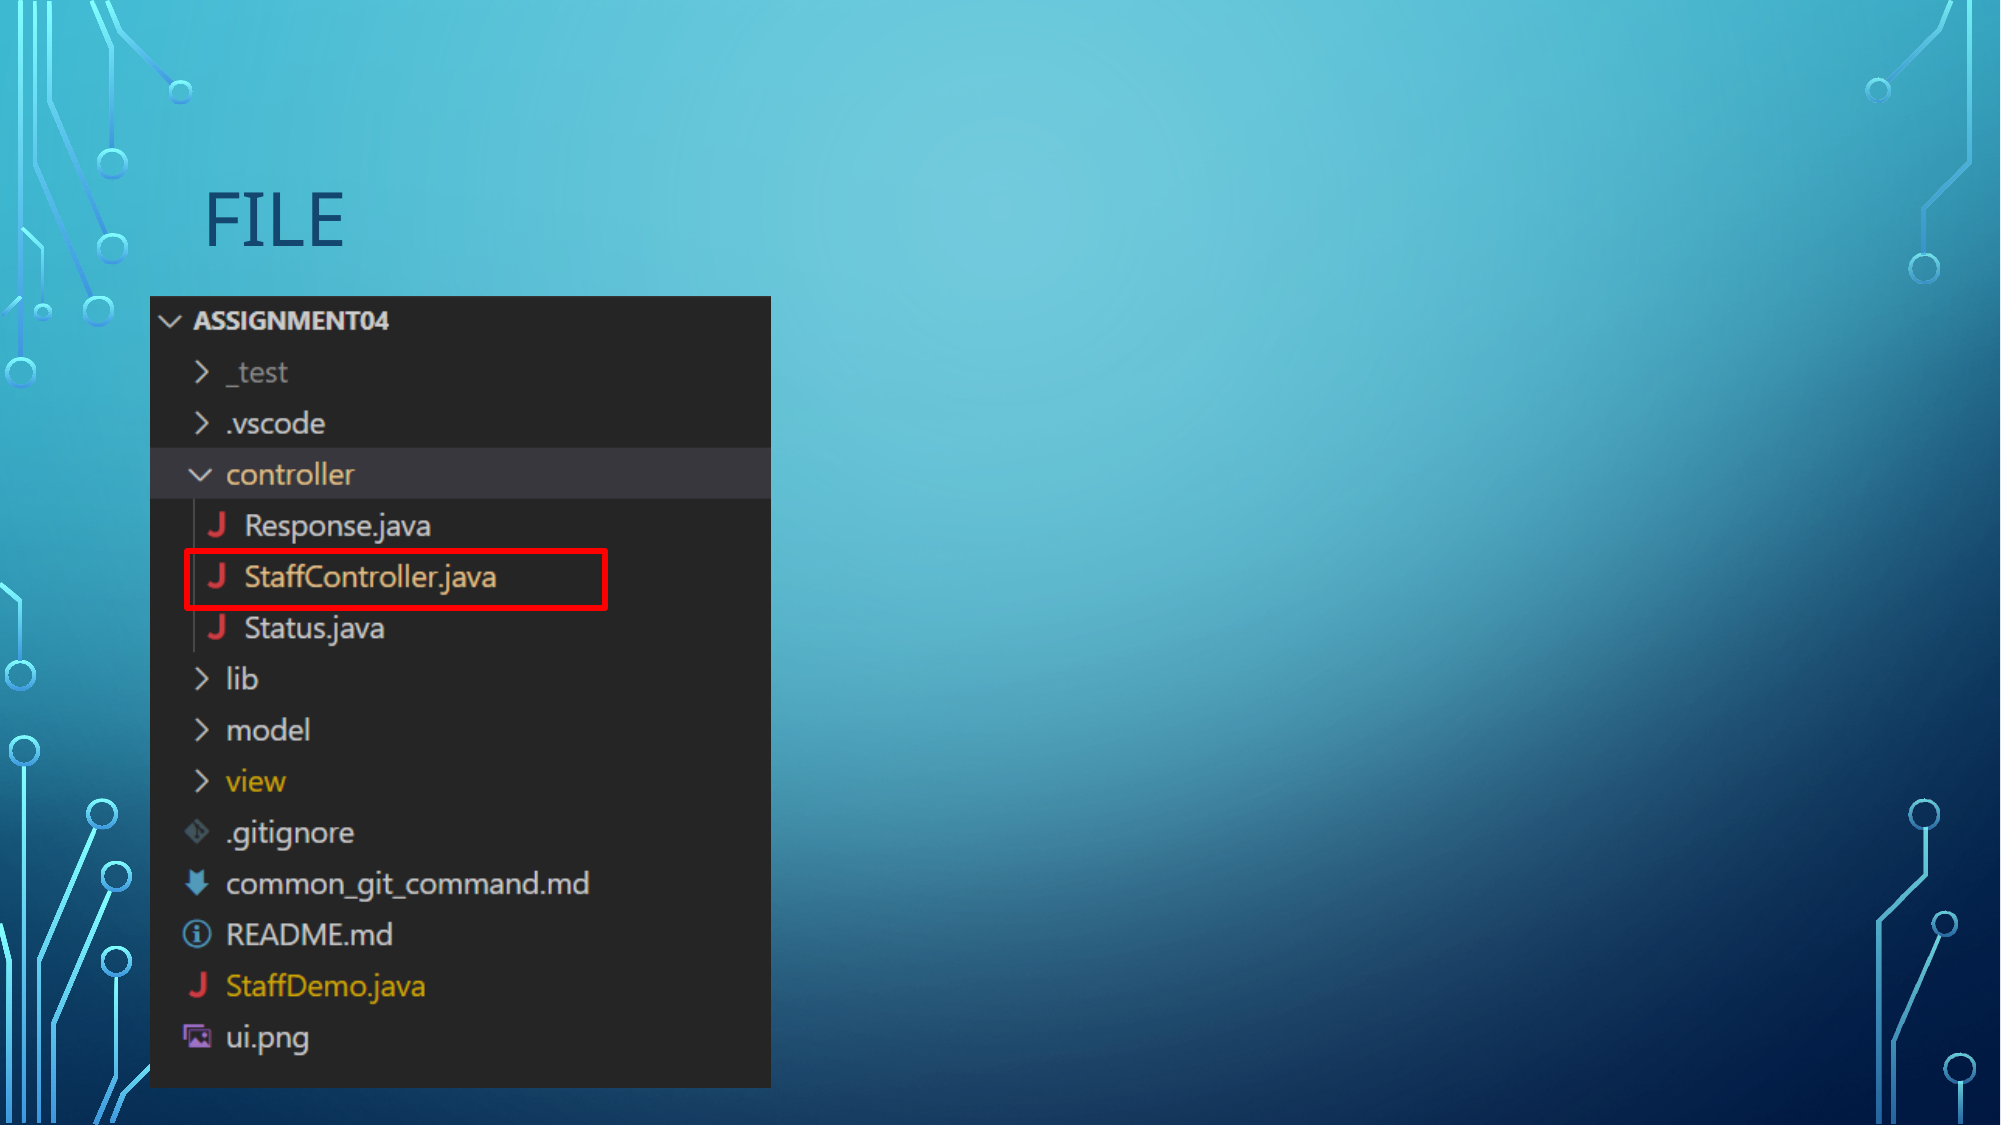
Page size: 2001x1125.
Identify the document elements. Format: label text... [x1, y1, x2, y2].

picture [150, 296, 771, 1088]
title File [187, 101, 1813, 344]
